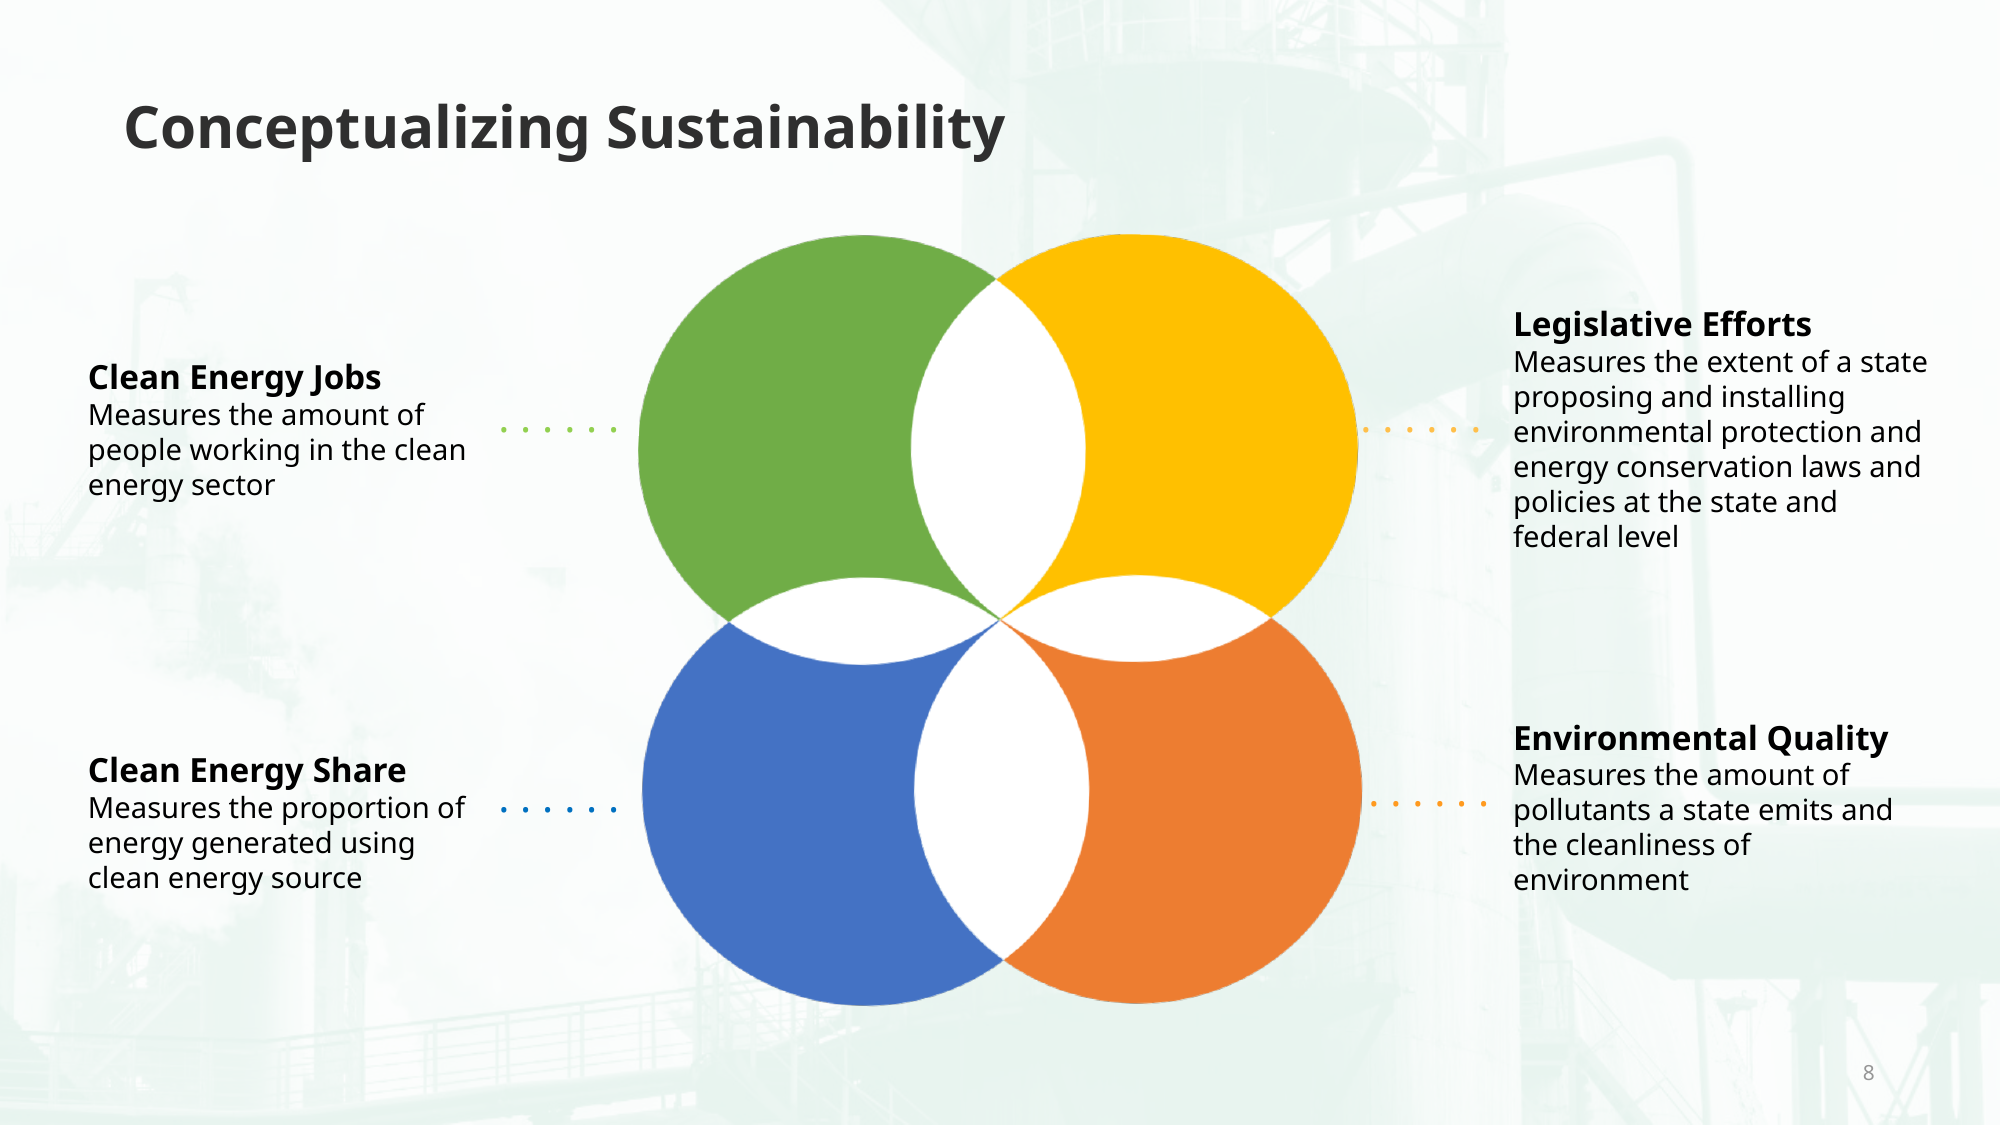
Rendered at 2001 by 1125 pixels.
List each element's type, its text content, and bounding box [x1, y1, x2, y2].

picture [619, 217, 1381, 1023]
slide_number 8 [1452, 1056, 1890, 1092]
text_box Legislative Efforts Measures the extent of a state proposing and installing environmental protection and energy conservation laws and policies at the state and federal level [1498, 295, 1949, 561]
text_box Clean Energy Share Measures the proportion of energy generated using clean energy source [72, 742, 501, 902]
text_box . . . . . . [501, 383, 626, 449]
text_box Environmental Quality Measures the amount of pollutants a state emits and the cleanliness of environment [1498, 709, 1949, 904]
text_box Clean Energy Jobs Measures the amount of people working in the clean energy sector [72, 348, 501, 509]
title Conceptualizing Sustainability [108, 0, 1890, 169]
text_box . . . . . . [1372, 383, 1498, 449]
text_box . . . . . . [1372, 756, 1498, 822]
text_box . . . . . . [501, 762, 626, 828]
